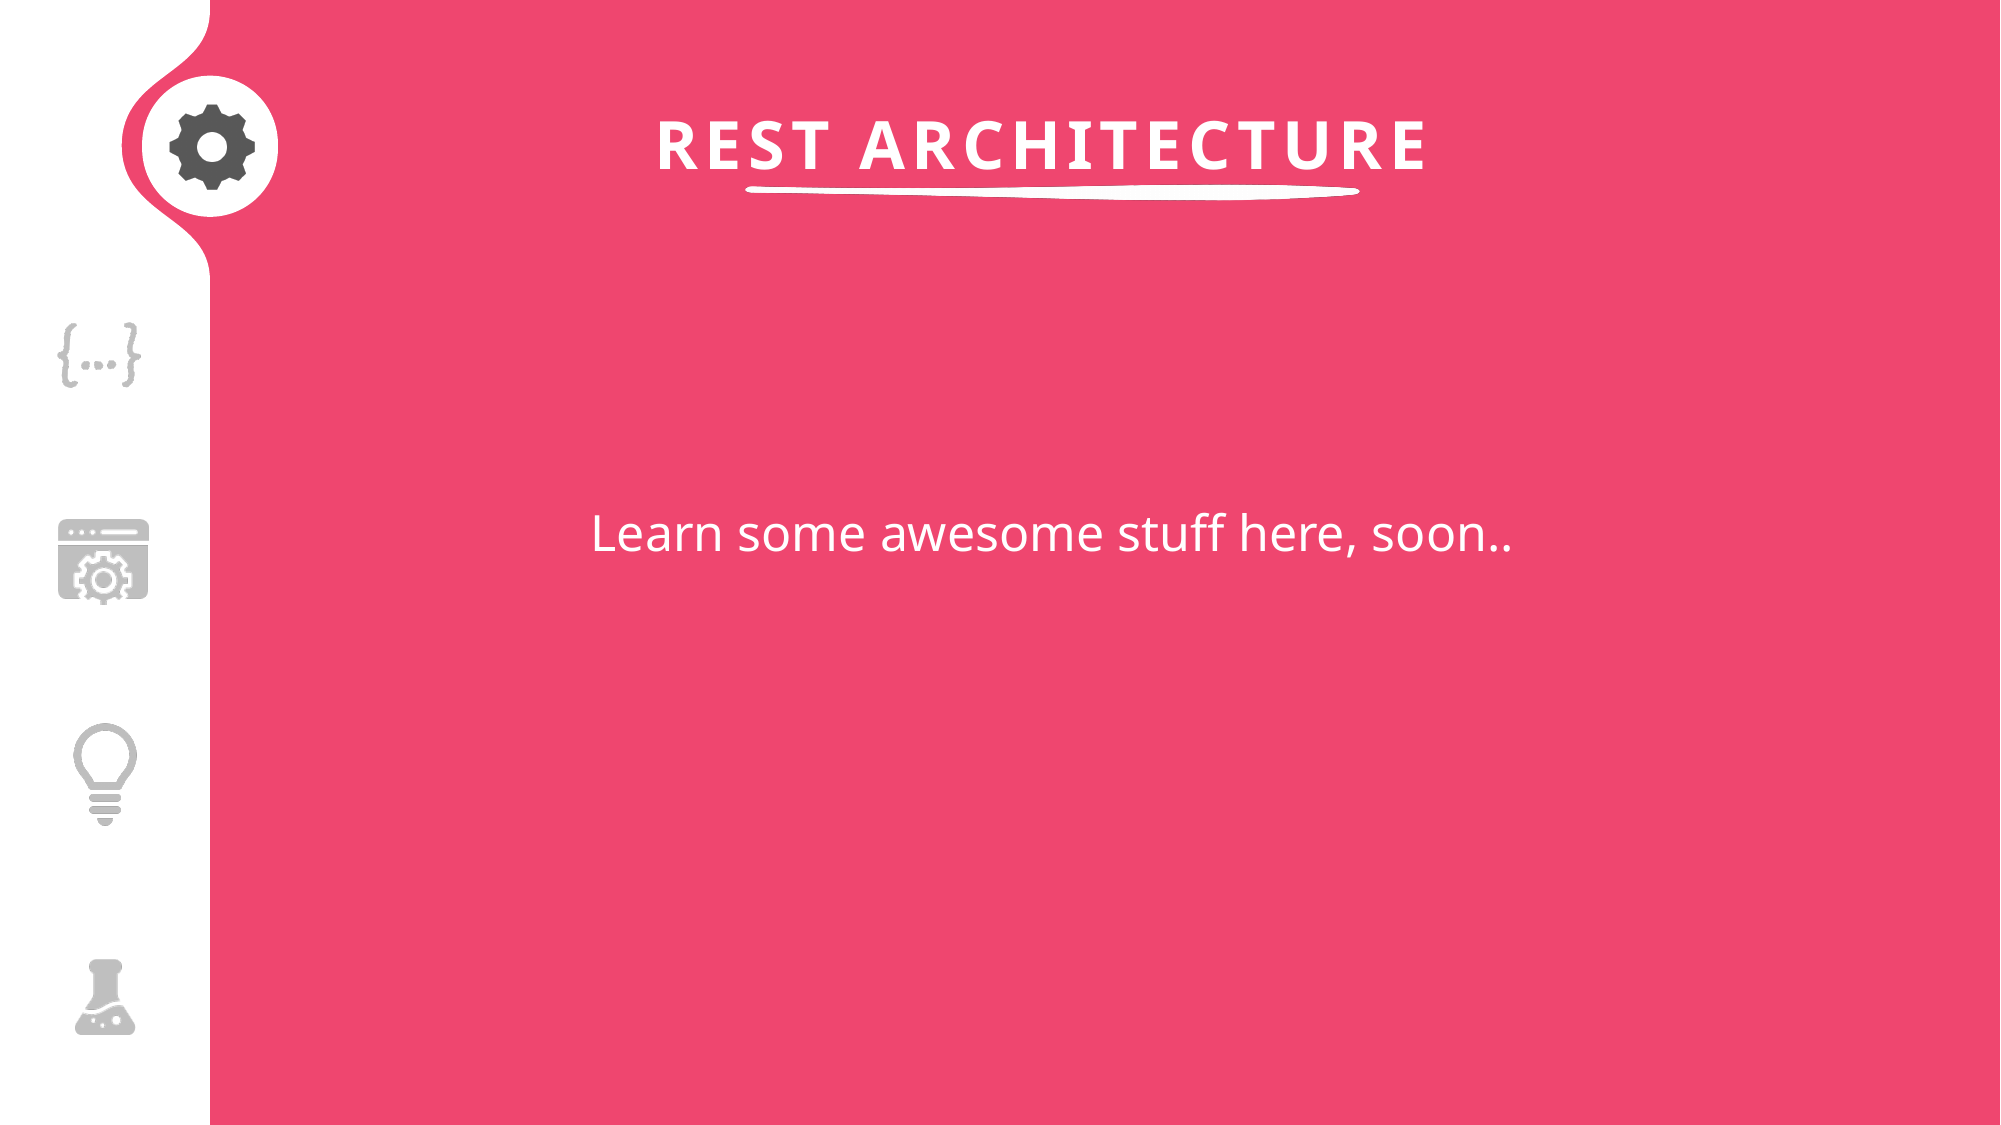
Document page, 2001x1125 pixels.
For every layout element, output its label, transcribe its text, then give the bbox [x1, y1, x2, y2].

text_box Learn some awesome stuff here, soon.. [557, 494, 1548, 570]
picture [45, 86, 142, 203]
text_box REST ARCHITECTURE [639, 95, 1466, 191]
picture [47, 716, 163, 833]
picture [49, 317, 153, 395]
picture [58, 519, 149, 605]
picture [745, 176, 1360, 209]
text_box [0, 0, 211, 1125]
picture [74, 959, 136, 1035]
text_box [182, 212, 238, 218]
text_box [142, 75, 278, 212]
